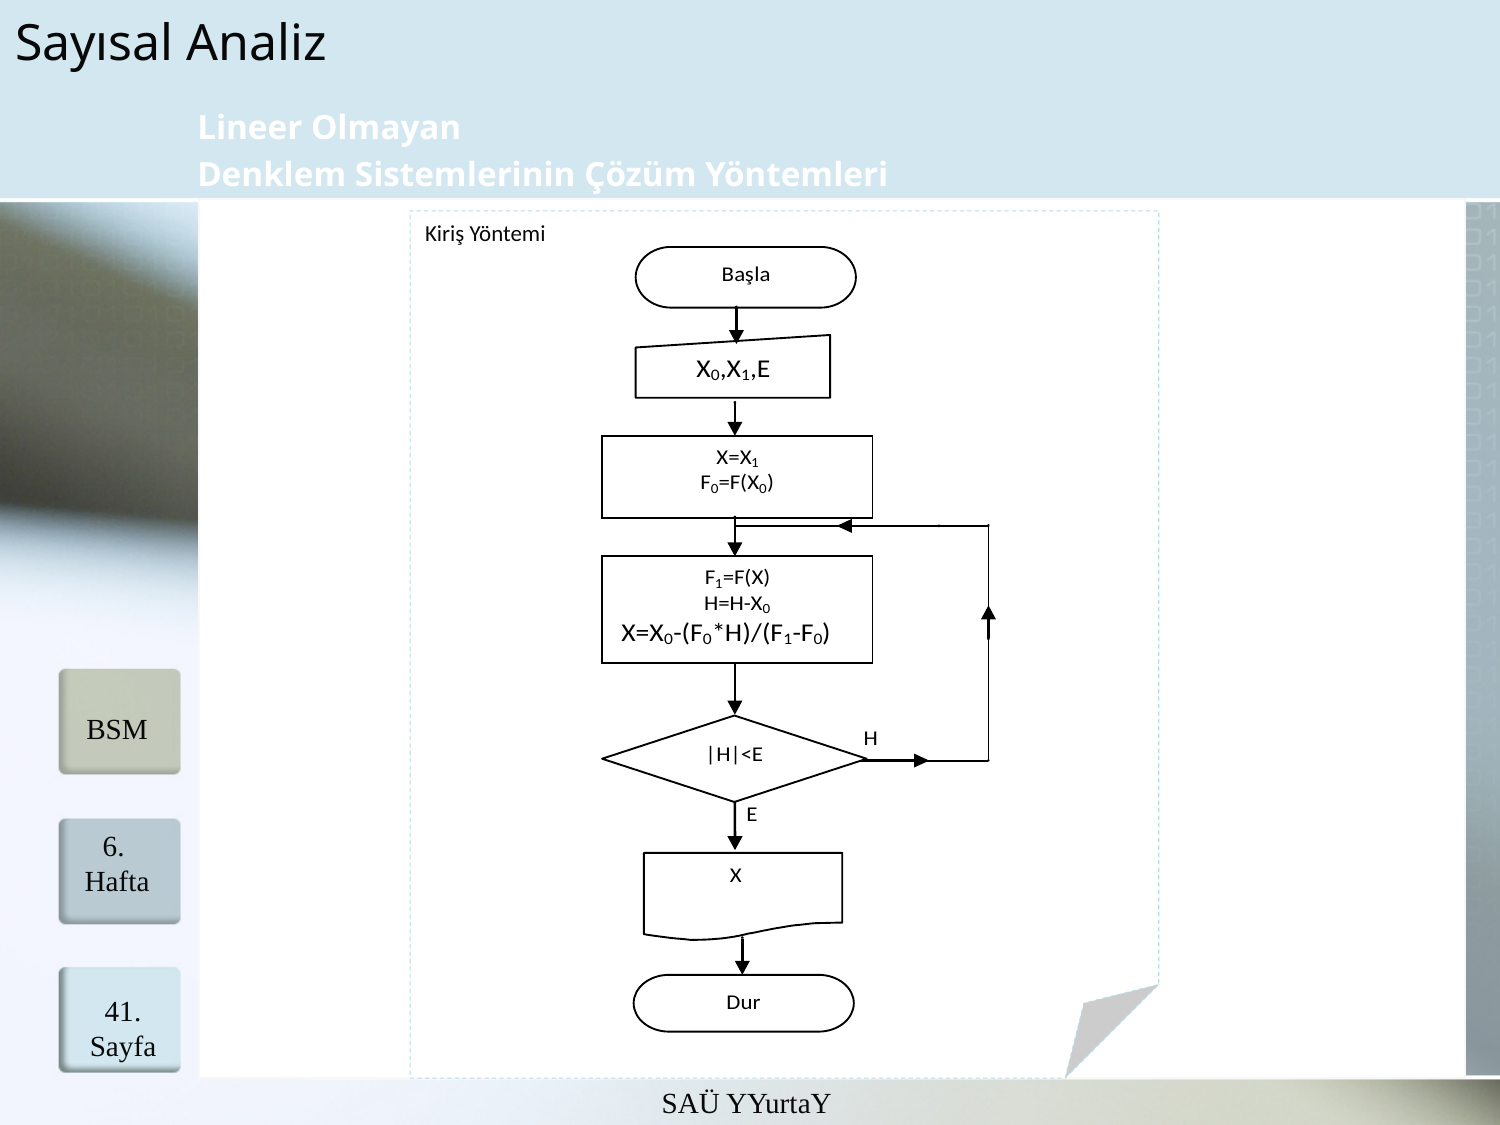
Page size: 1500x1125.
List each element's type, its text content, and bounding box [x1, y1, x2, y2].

text_box BSM [58, 703, 176, 774]
slide_number 41. Sayfa [70, 984, 177, 1063]
text_box [199, 199, 1465, 1079]
text_box 6. Hafta [58, 820, 176, 926]
text_box Sayısal Analiz [0, 0, 1211, 81]
list Lineer Olmayan Denklem Sistemlerinin Çözüm Yöntemleri [182, 98, 1458, 200]
footer SAÜ YYurtaY [512, 1079, 988, 1125]
picture [0, 0, 1500, 1125]
picture [597, 245, 998, 1035]
text_box Kiriş Yöntemi [410, 210, 1159, 1079]
